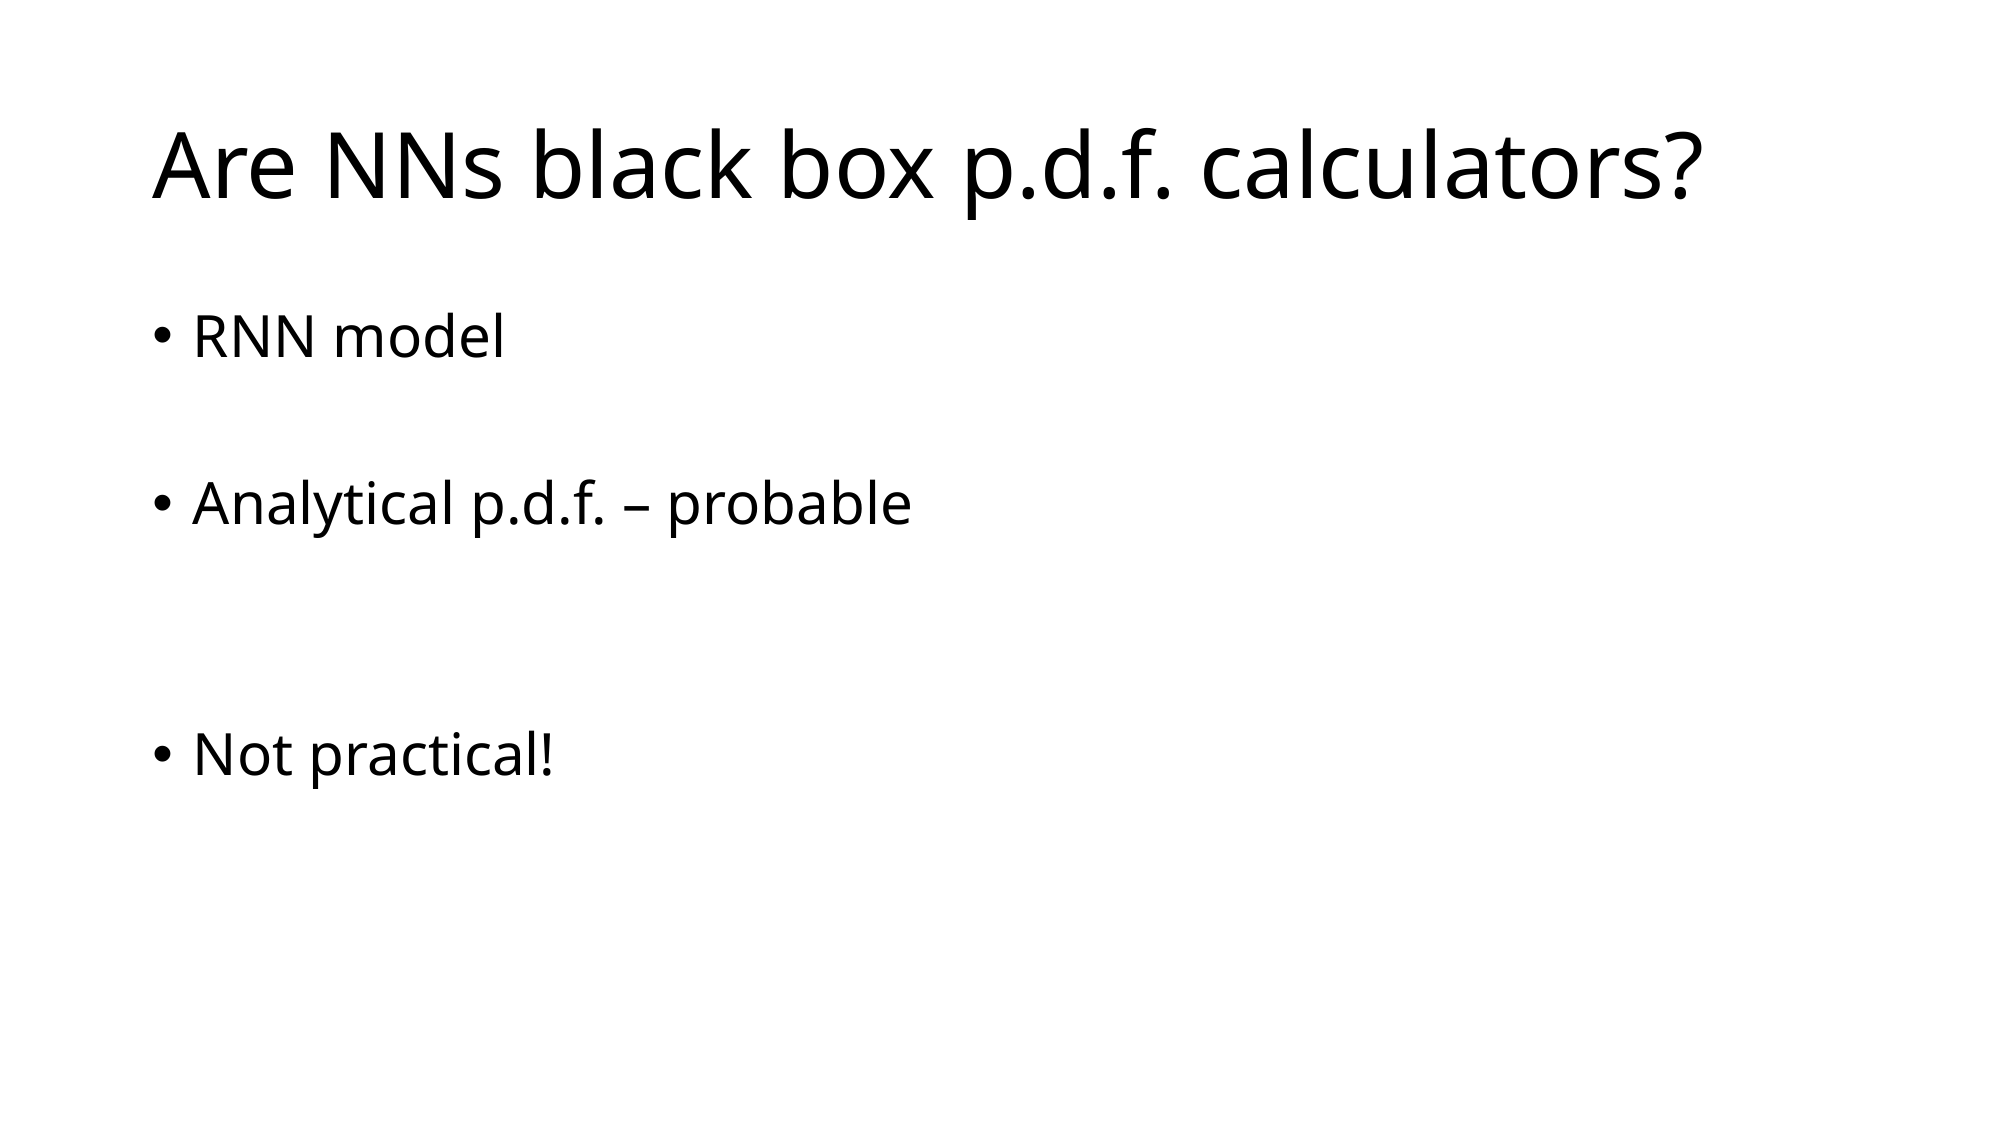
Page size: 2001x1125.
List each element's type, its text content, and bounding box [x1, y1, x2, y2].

title Are NNs black box p.d.f. calculators? [137, 59, 1863, 278]
